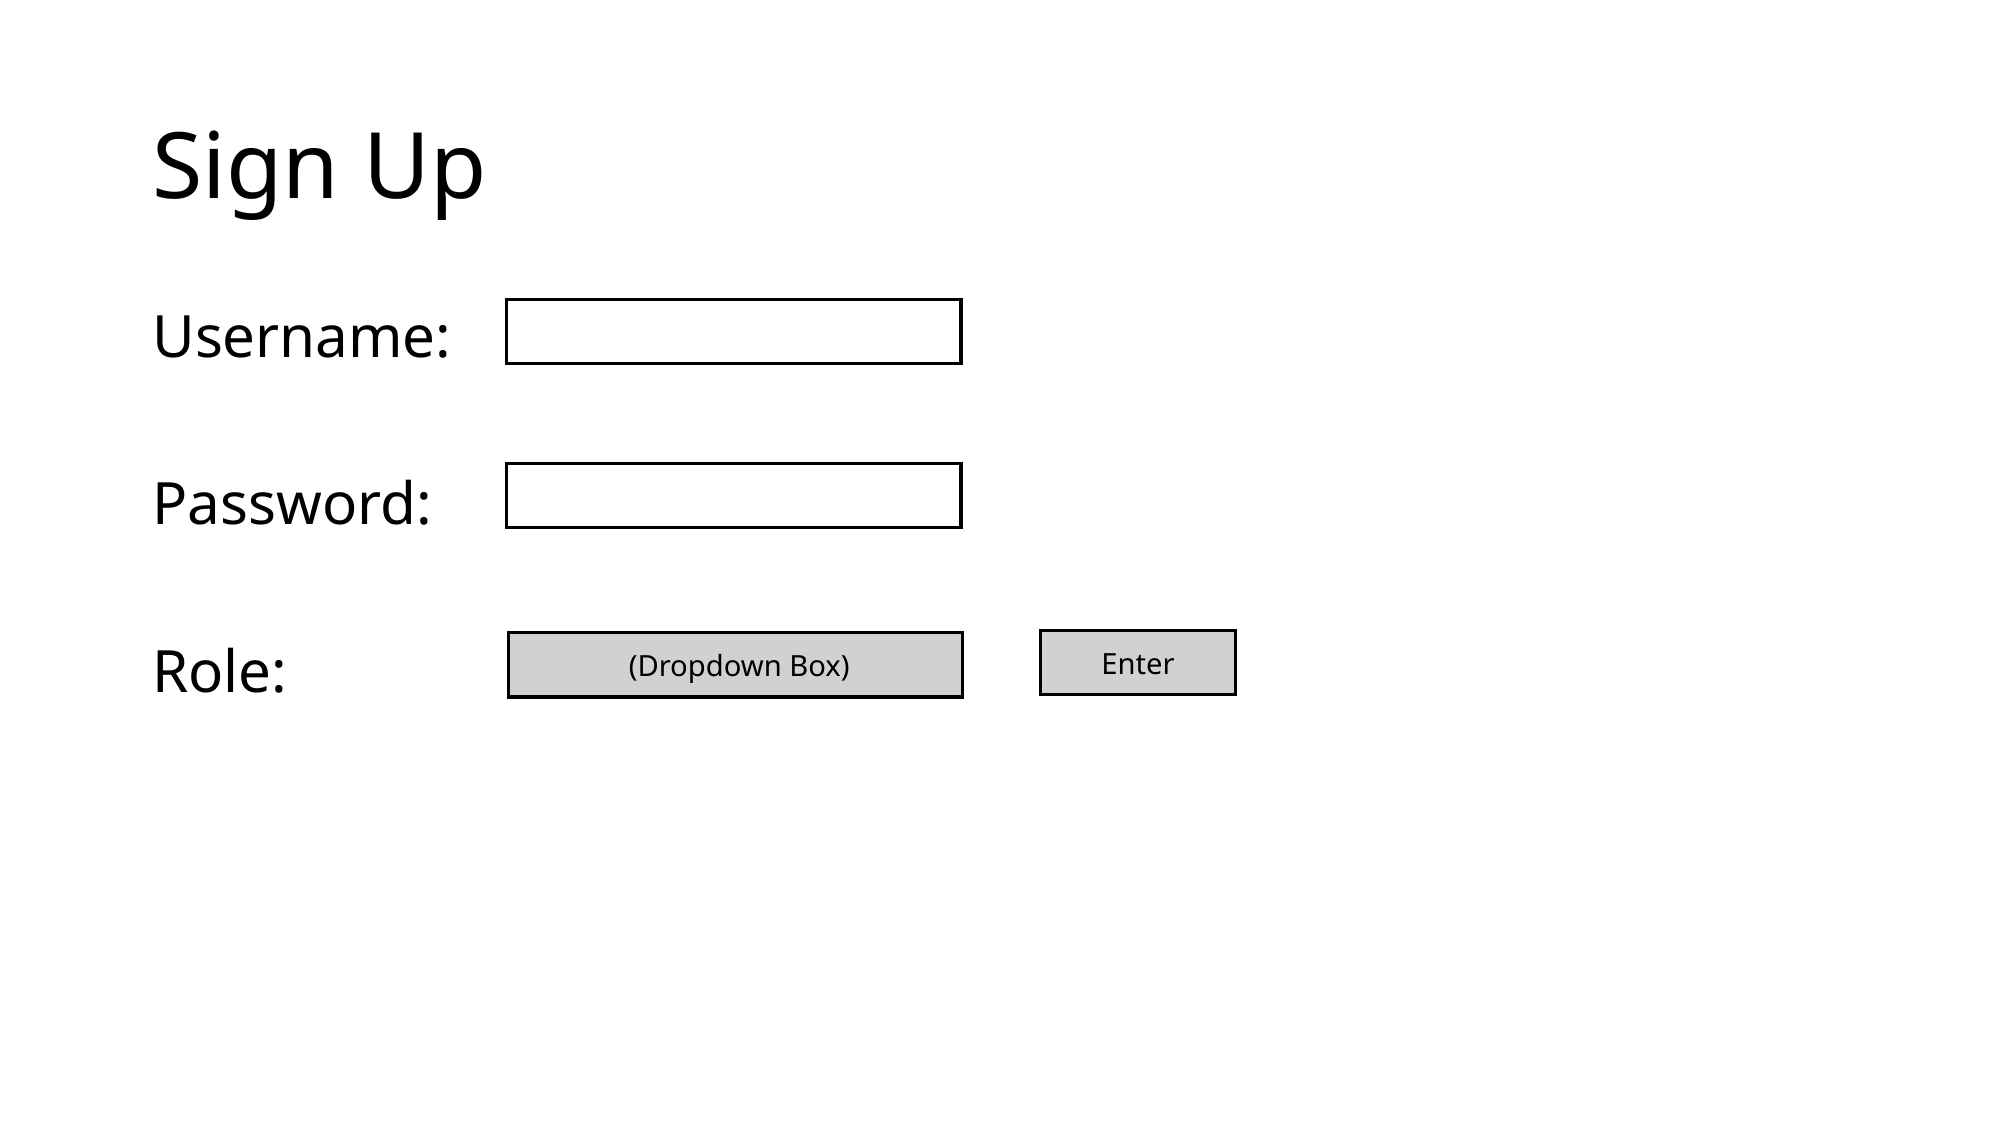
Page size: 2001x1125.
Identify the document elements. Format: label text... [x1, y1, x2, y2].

title Sign Up [137, 59, 1863, 278]
text_box [505, 298, 963, 365]
text_box (Dropdown Box) [507, 631, 964, 699]
text_box Enter [1039, 629, 1237, 696]
list Username: Password: Role: [137, 299, 1863, 1014]
text_box [505, 462, 963, 529]
